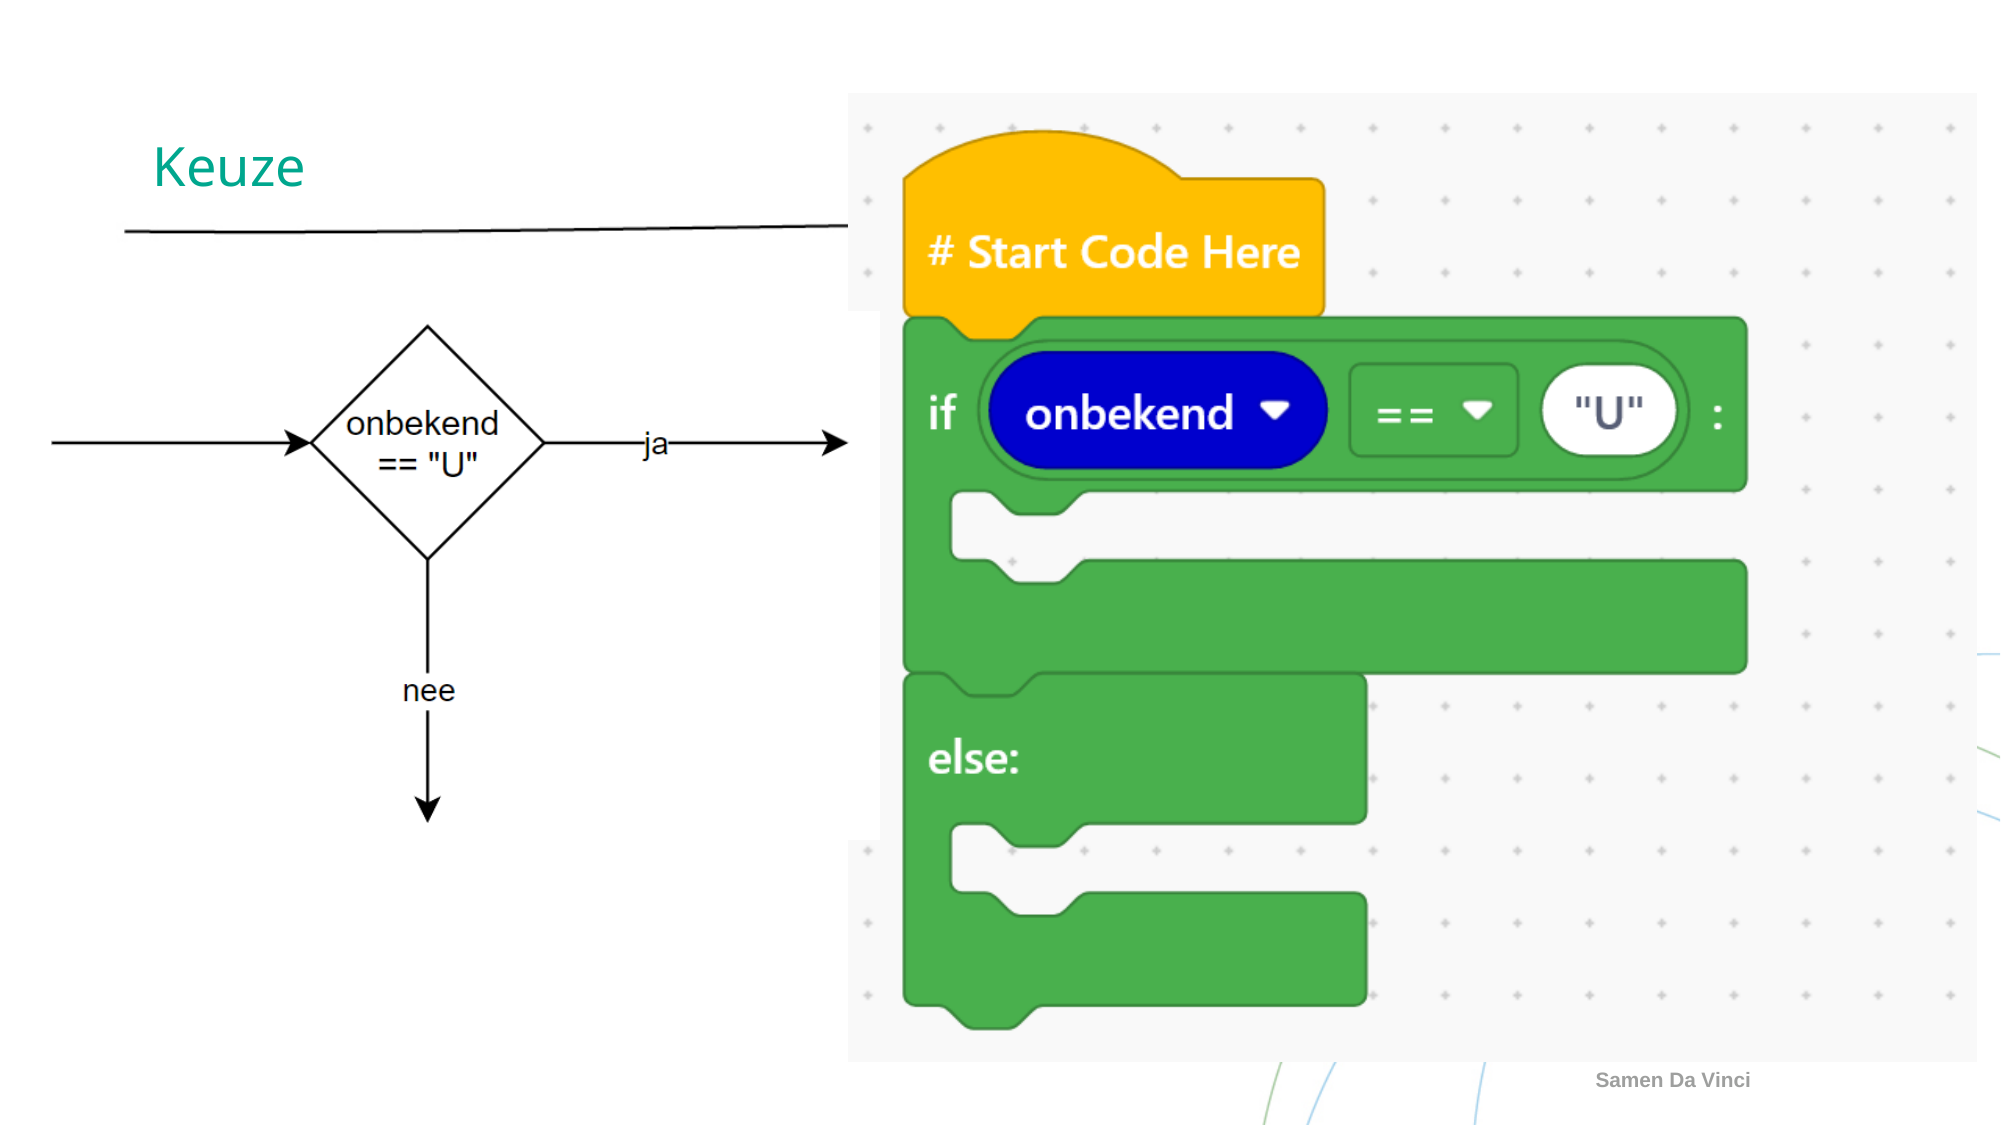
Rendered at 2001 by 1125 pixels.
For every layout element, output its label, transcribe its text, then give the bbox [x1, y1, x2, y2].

title Keuze [137, 59, 1863, 278]
picture [0, 0, 2001, 1125]
